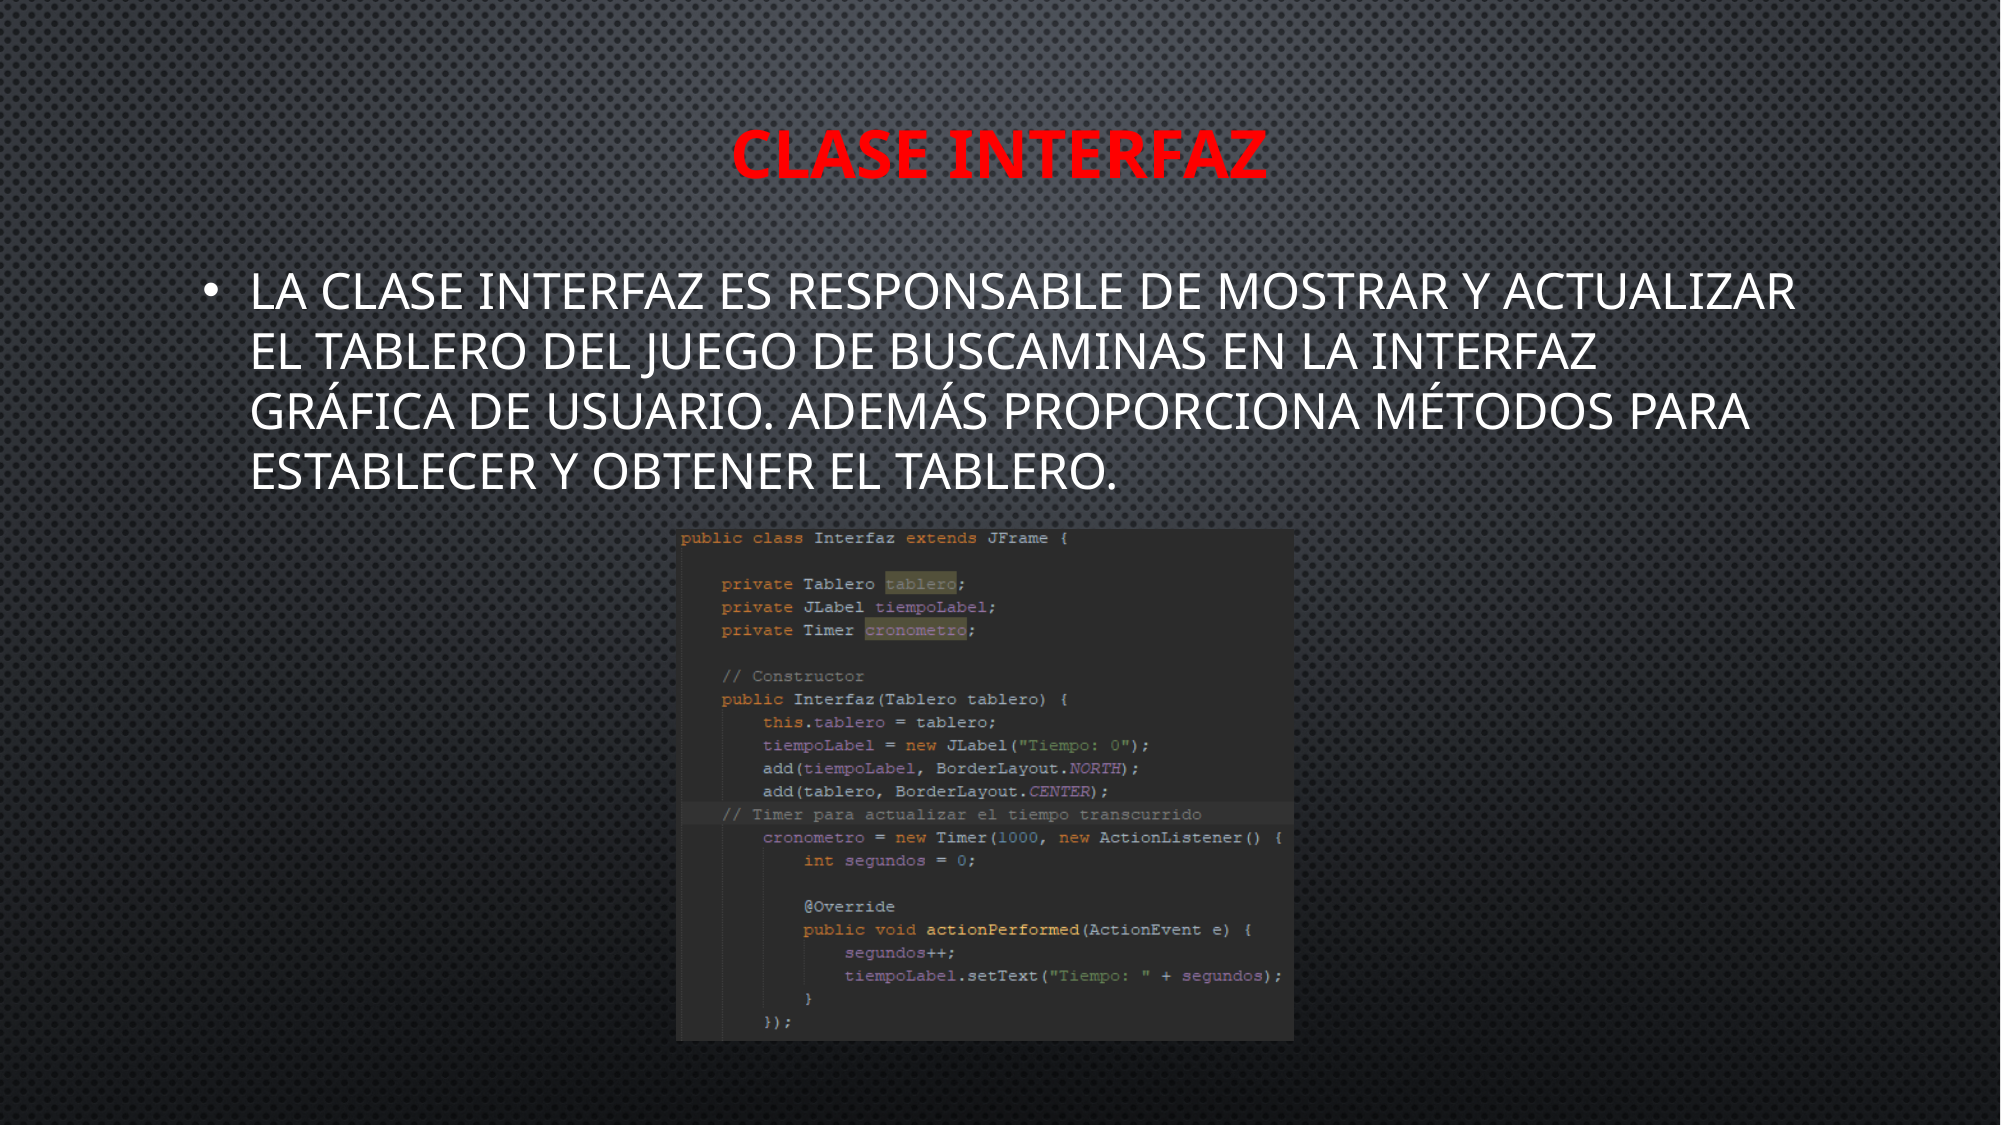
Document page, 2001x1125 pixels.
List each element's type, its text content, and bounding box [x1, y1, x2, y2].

picture [675, 529, 1294, 1041]
title CLASE INTERFAZ [187, 60, 1813, 243]
list La clase Interfaz es responsable de mostrar y actualizar el tablero del juego de buscaminas en la interfaz gráfica de usuario. Además proporciona métodos para establecer y obtener el tablero. [187, 243, 1813, 515]
